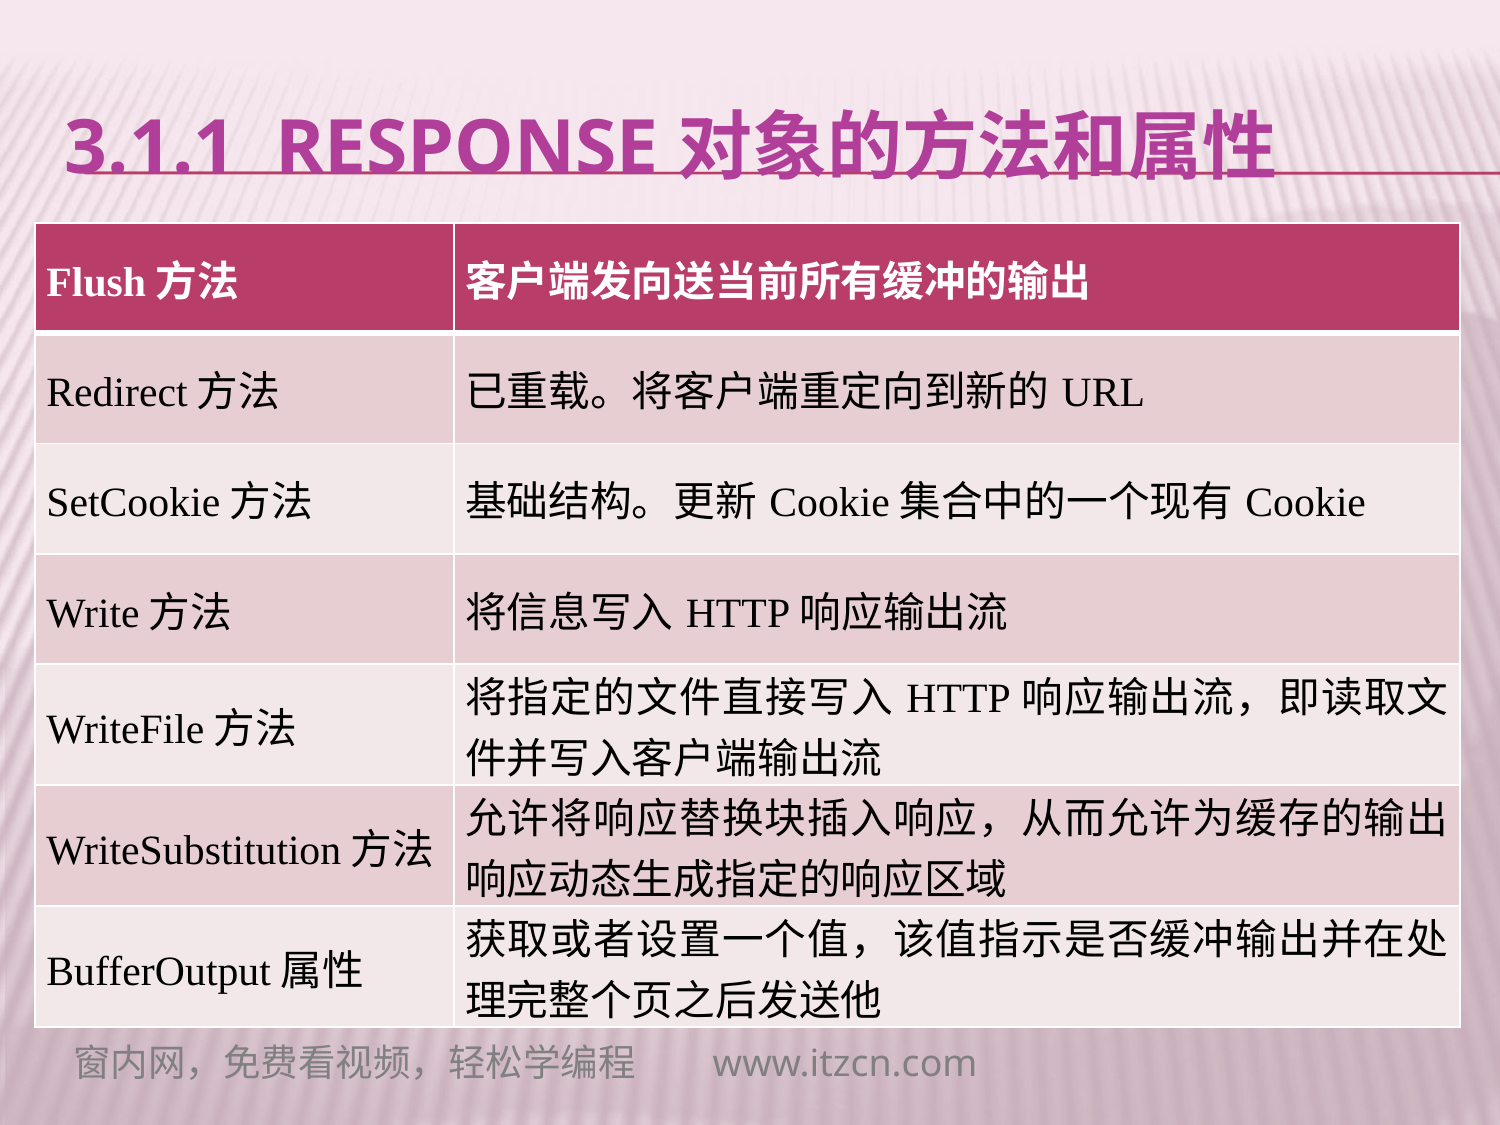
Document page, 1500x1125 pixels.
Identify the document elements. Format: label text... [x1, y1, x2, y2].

table_header 客户端发向送当前所有缓冲的输出 [455, 224, 1459, 330]
table_cell 已重载。将客户端重定向到新的URL [455, 336, 1459, 443]
table_header Flush方法 [36, 224, 453, 330]
table_cell 获取或者设置一个值，该值指示是否缓冲输出并在处理完整个页之后发送他 [455, 907, 1459, 1026]
table_cell 将指定的文件直接写入HTTP响应输出流，即读取文件并写入客户端输出流 [455, 665, 1459, 784]
table_cell WriteSubstitution方法 [36, 786, 453, 905]
table_cell Write方法 [36, 555, 453, 663]
table_cell SetCookie方法 [36, 444, 453, 553]
table_cell 基础结构。更新Cookie集合中的一个现有Cookie [455, 444, 1459, 553]
table_cell 将信息写入HTTP响应输出流 [455, 555, 1459, 663]
table_cell 允许将响应替换块插入响应，从而允许为缓存的输出响应动态生成指定的响应区域 [455, 786, 1459, 905]
table_cell WriteFile方法 [36, 665, 453, 784]
table_cell BufferOutput属性 [36, 907, 453, 1026]
table_cell Redirect方法 [36, 336, 453, 443]
title 3.1.1 Response对象的方法和属性 [50, 75, 1475, 213]
